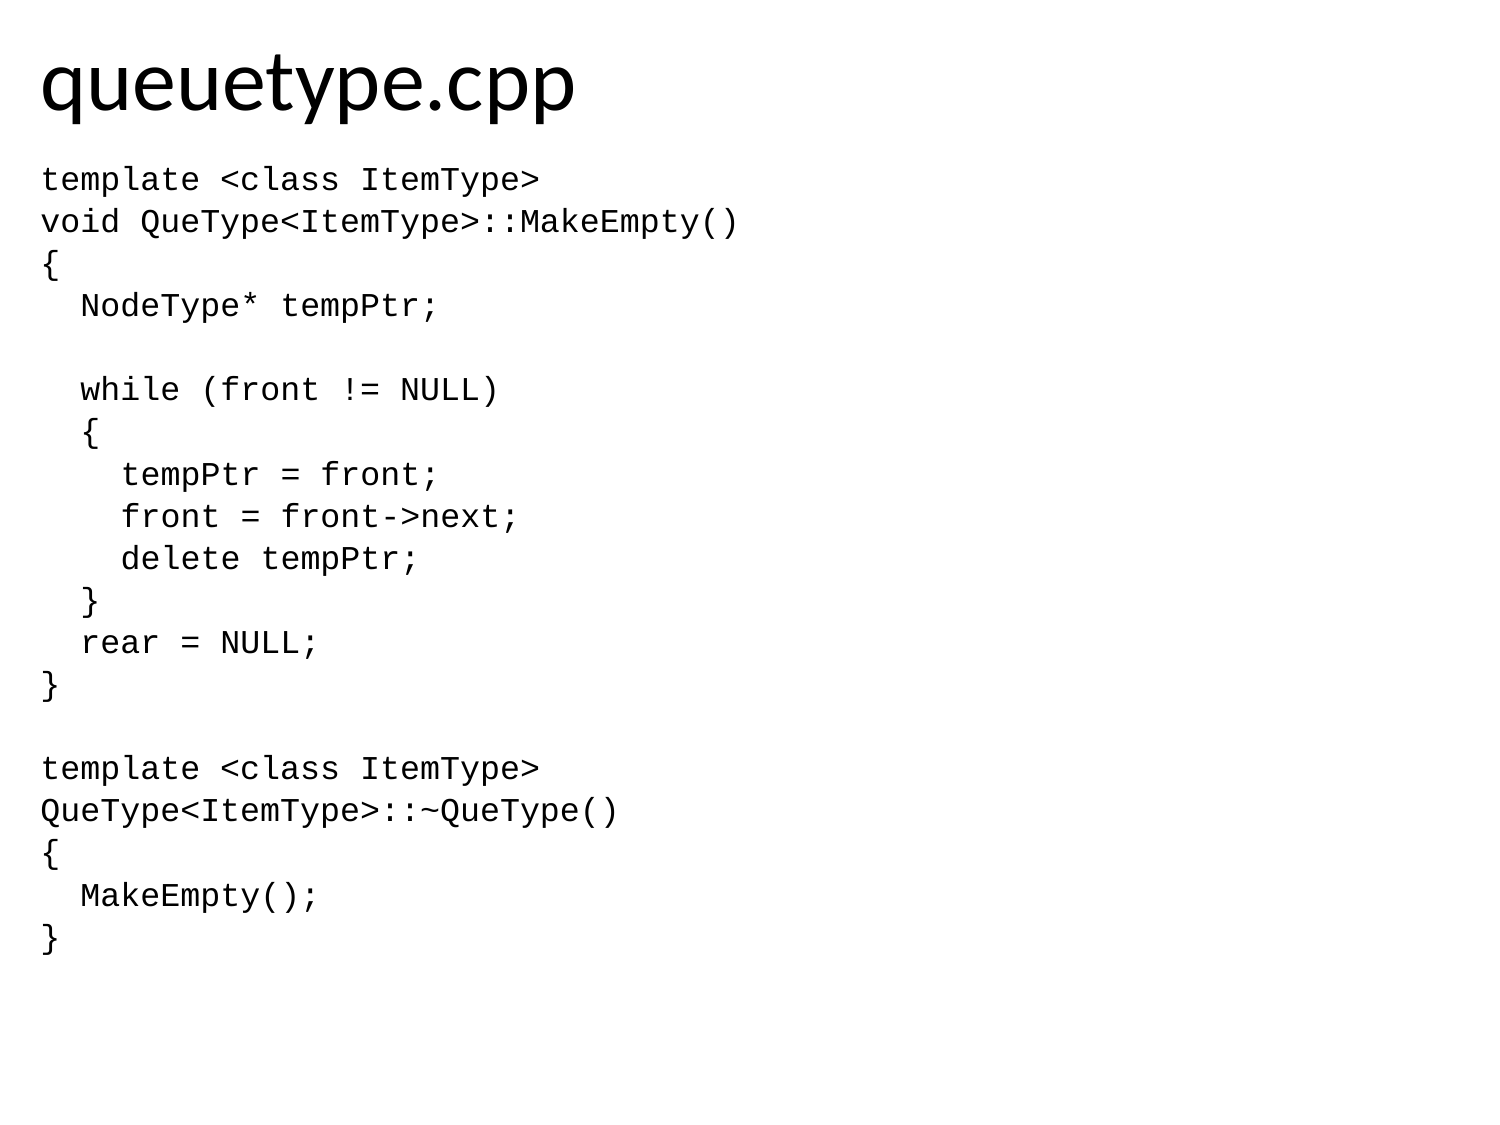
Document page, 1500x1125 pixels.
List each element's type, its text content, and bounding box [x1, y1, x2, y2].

list template <class ItemType> void QueType<ItemType>::MakeEmpty() { NodeType* tempPtr; while (front != NULL) { tempPtr = front; front = front->next; delete tempPtr; } rear = NULL; } template <class ItemType> QueType<ItemType>::~QueType() { MakeEmpty(); } [25, 154, 1469, 1014]
title queuetype.cpp [25, 26, 1469, 138]
